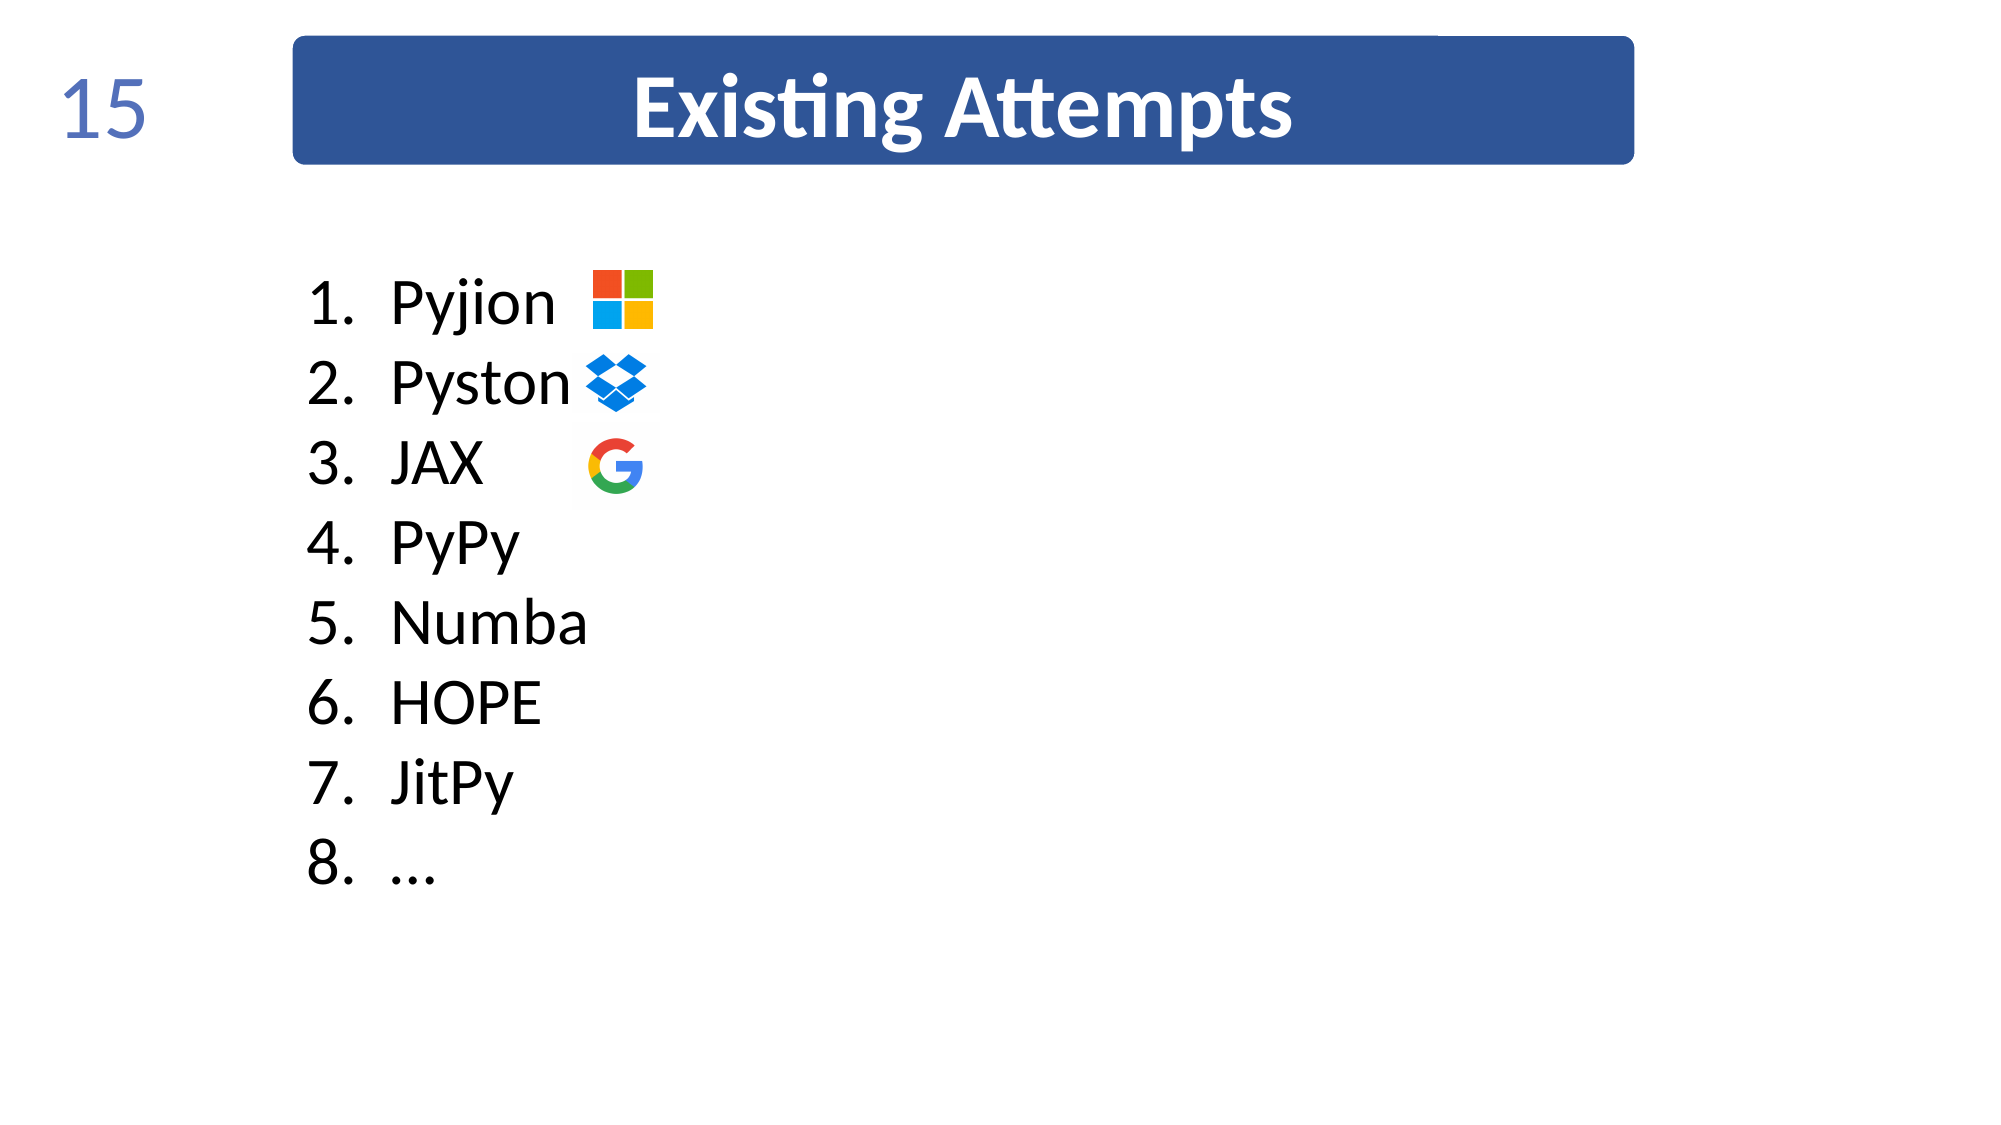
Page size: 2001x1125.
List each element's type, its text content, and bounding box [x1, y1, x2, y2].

text_box Existing Attempts [290, 33, 1637, 167]
picture [593, 270, 653, 329]
picture [572, 353, 660, 413]
text_box Pyjion Pyston JAX PyPy Numba HOPE JitPy … [291, 250, 1292, 905]
picture [572, 422, 660, 510]
slide_number 15 [0, 72, 165, 132]
